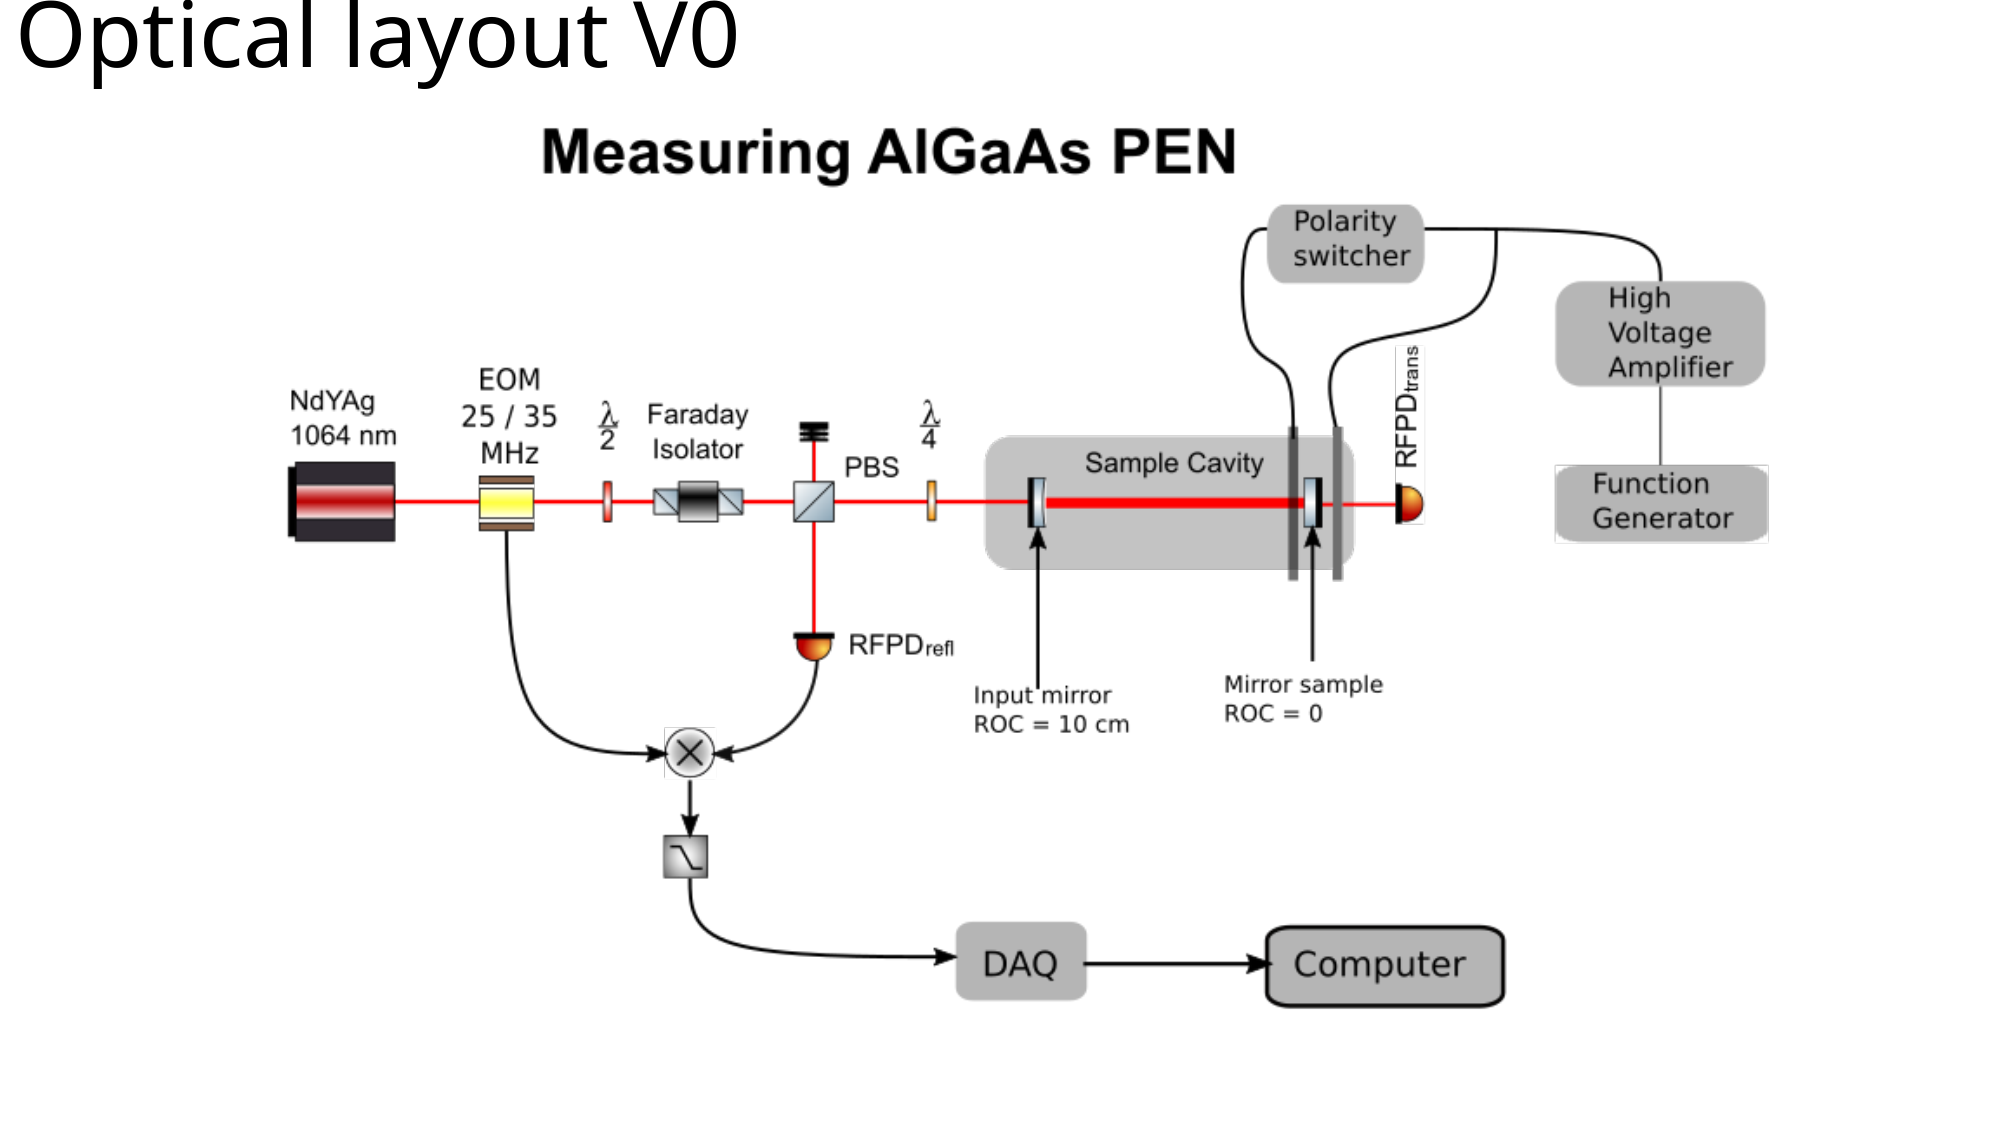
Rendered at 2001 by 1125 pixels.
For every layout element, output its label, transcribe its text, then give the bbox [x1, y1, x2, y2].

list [87, 0, 1913, 1125]
title Optical layout V0 [0, 0, 87, 147]
